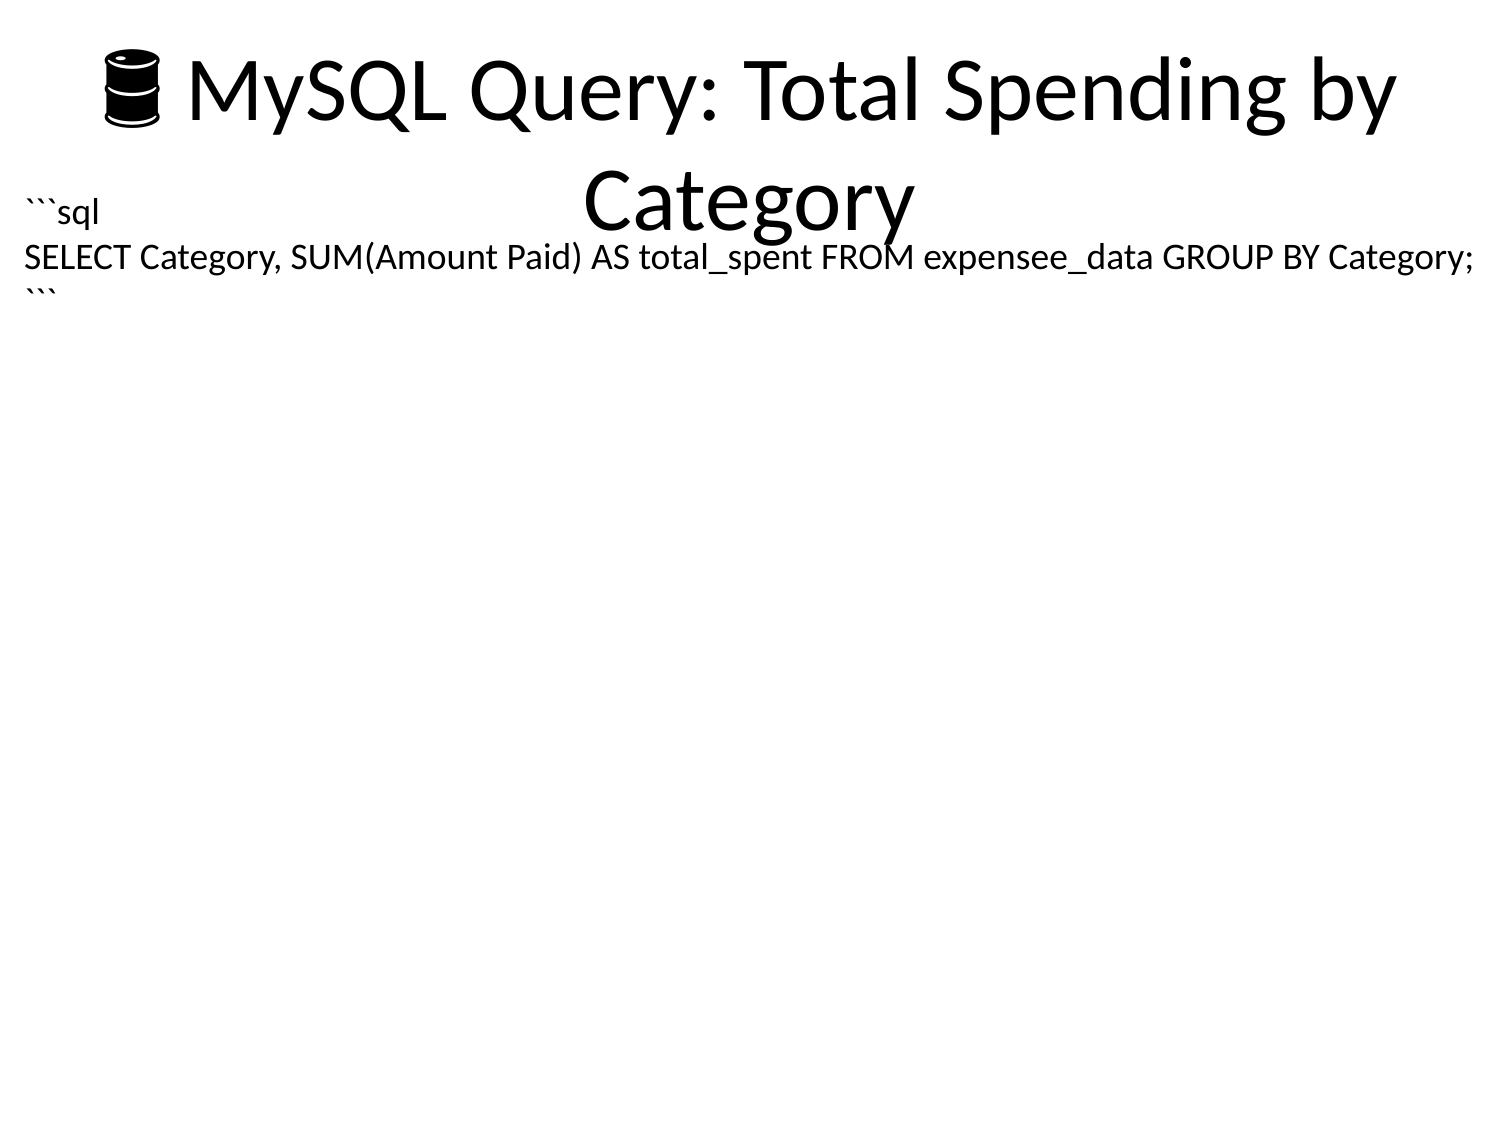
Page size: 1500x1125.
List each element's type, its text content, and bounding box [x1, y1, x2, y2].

title 🛢 MySQL Query: Total Spending by Category [75, 45, 1425, 179]
text_box ```sql SELECT Category, SUM(Amount Paid) AS total_spent FROM expensee_data GROUP BY Category; ``` [9, 179, 1491, 330]
